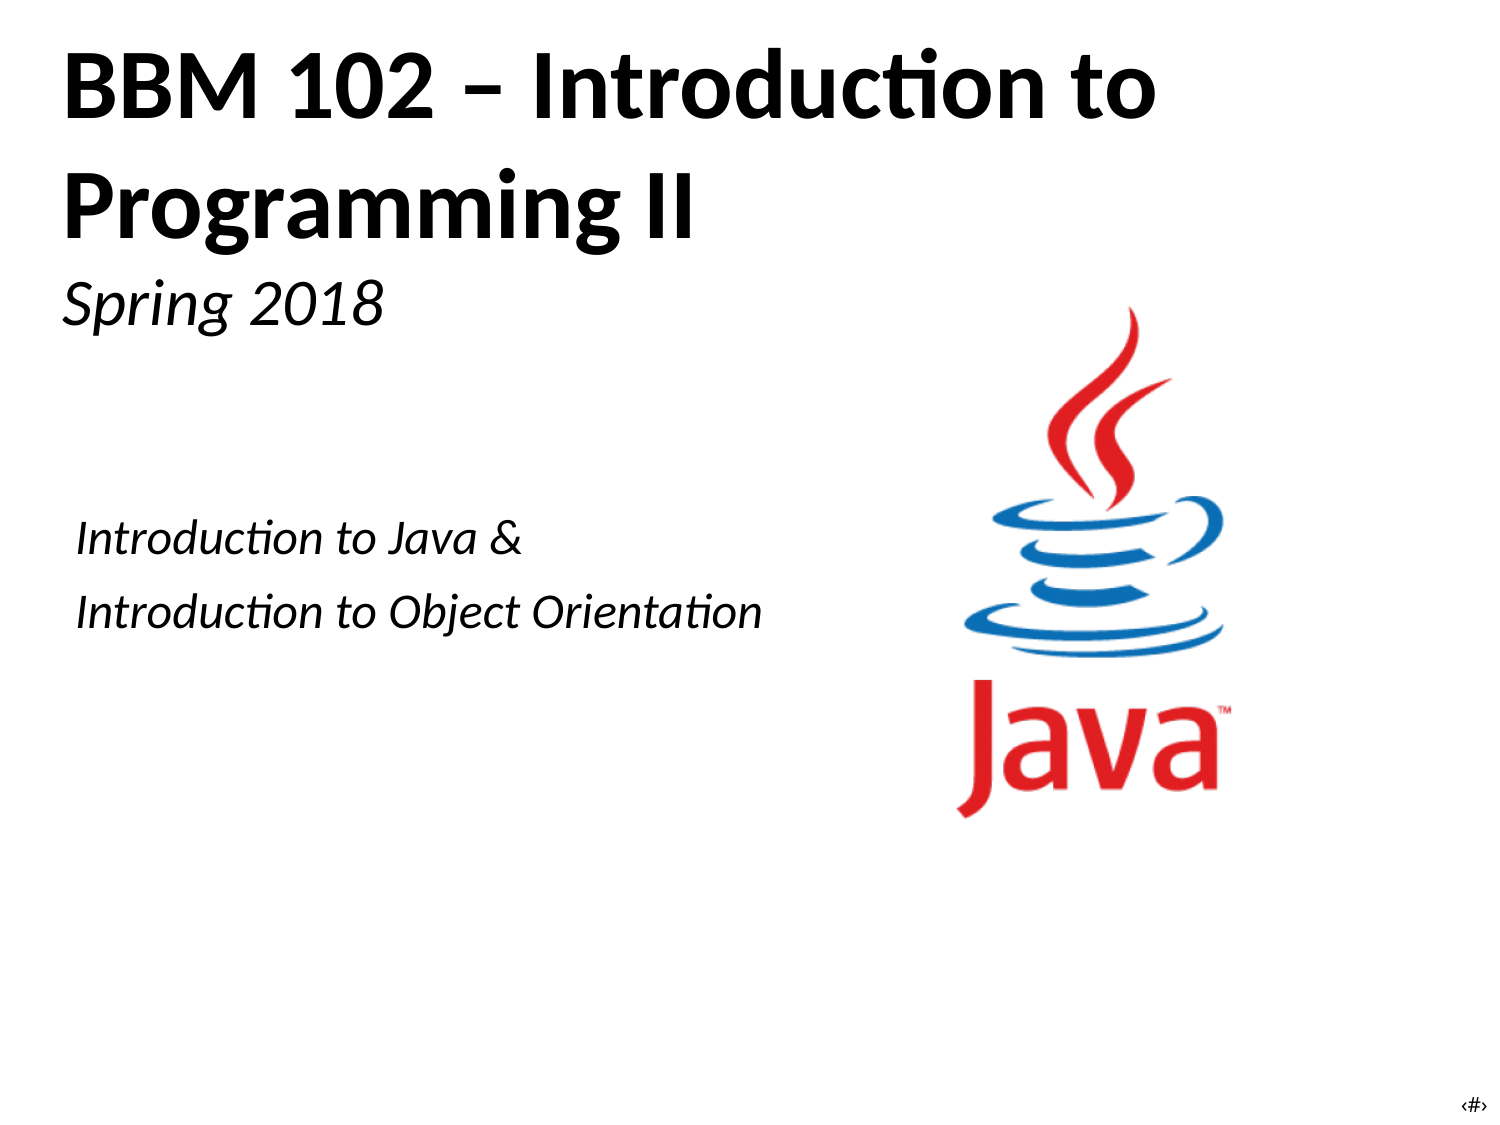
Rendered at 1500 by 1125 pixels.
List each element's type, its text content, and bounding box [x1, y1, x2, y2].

text_box Introduction to Java & Introduction to Object Orientation [74, 504, 792, 734]
text_box BBM 102 – Introduction to Programming II Spring 2018 [62, 18, 1425, 339]
picture [792, 261, 1395, 864]
